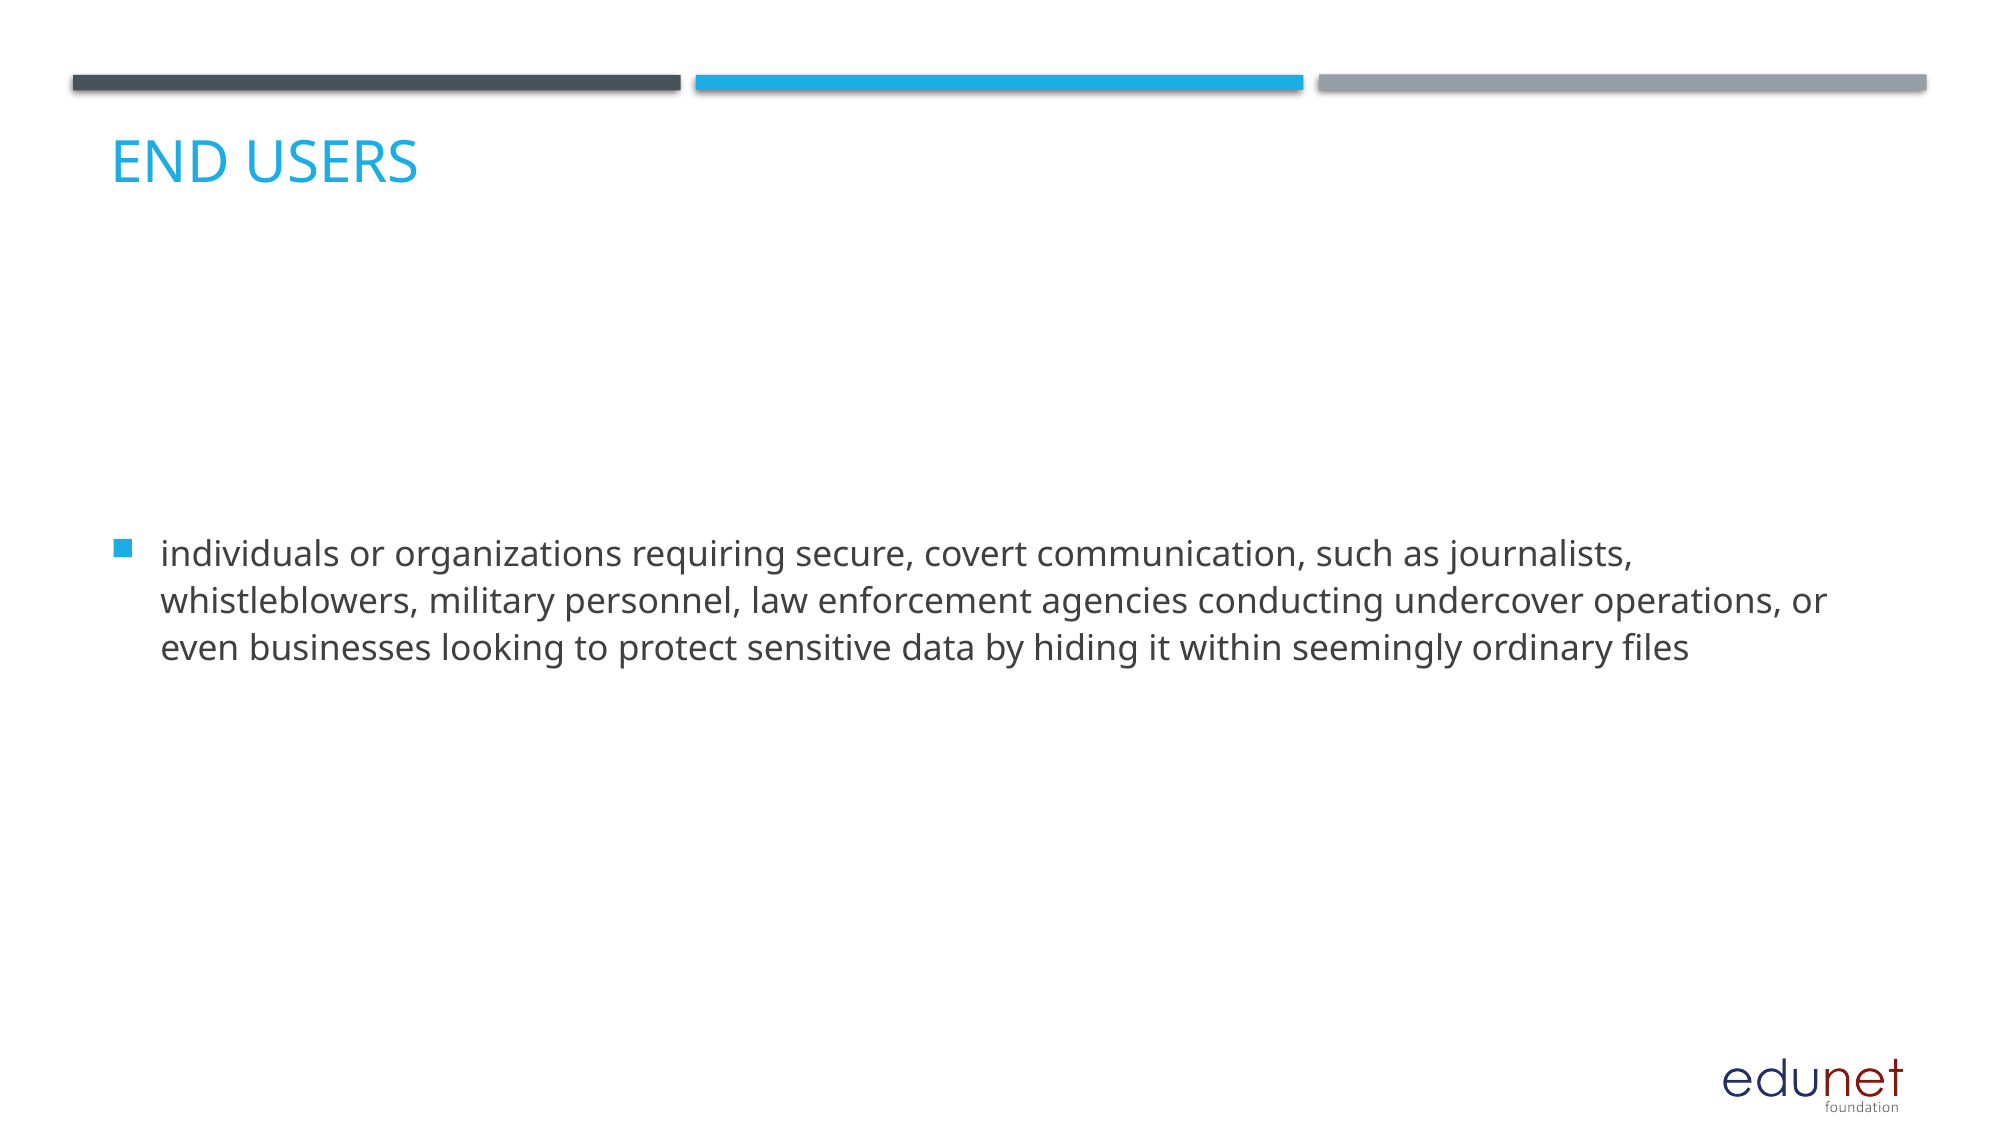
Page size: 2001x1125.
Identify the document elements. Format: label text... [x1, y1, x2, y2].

list individuals or organizations requiring secure, covert communication, such as journalists, whistleblowers, military personnel, law enforcement agencies conducting undercover operations, or even businesses looking to protect sensitive data by hiding it within seemingly ordinary files [95, 213, 1905, 981]
picture [1719, 1056, 1905, 1116]
title End users [95, 115, 1905, 203]
